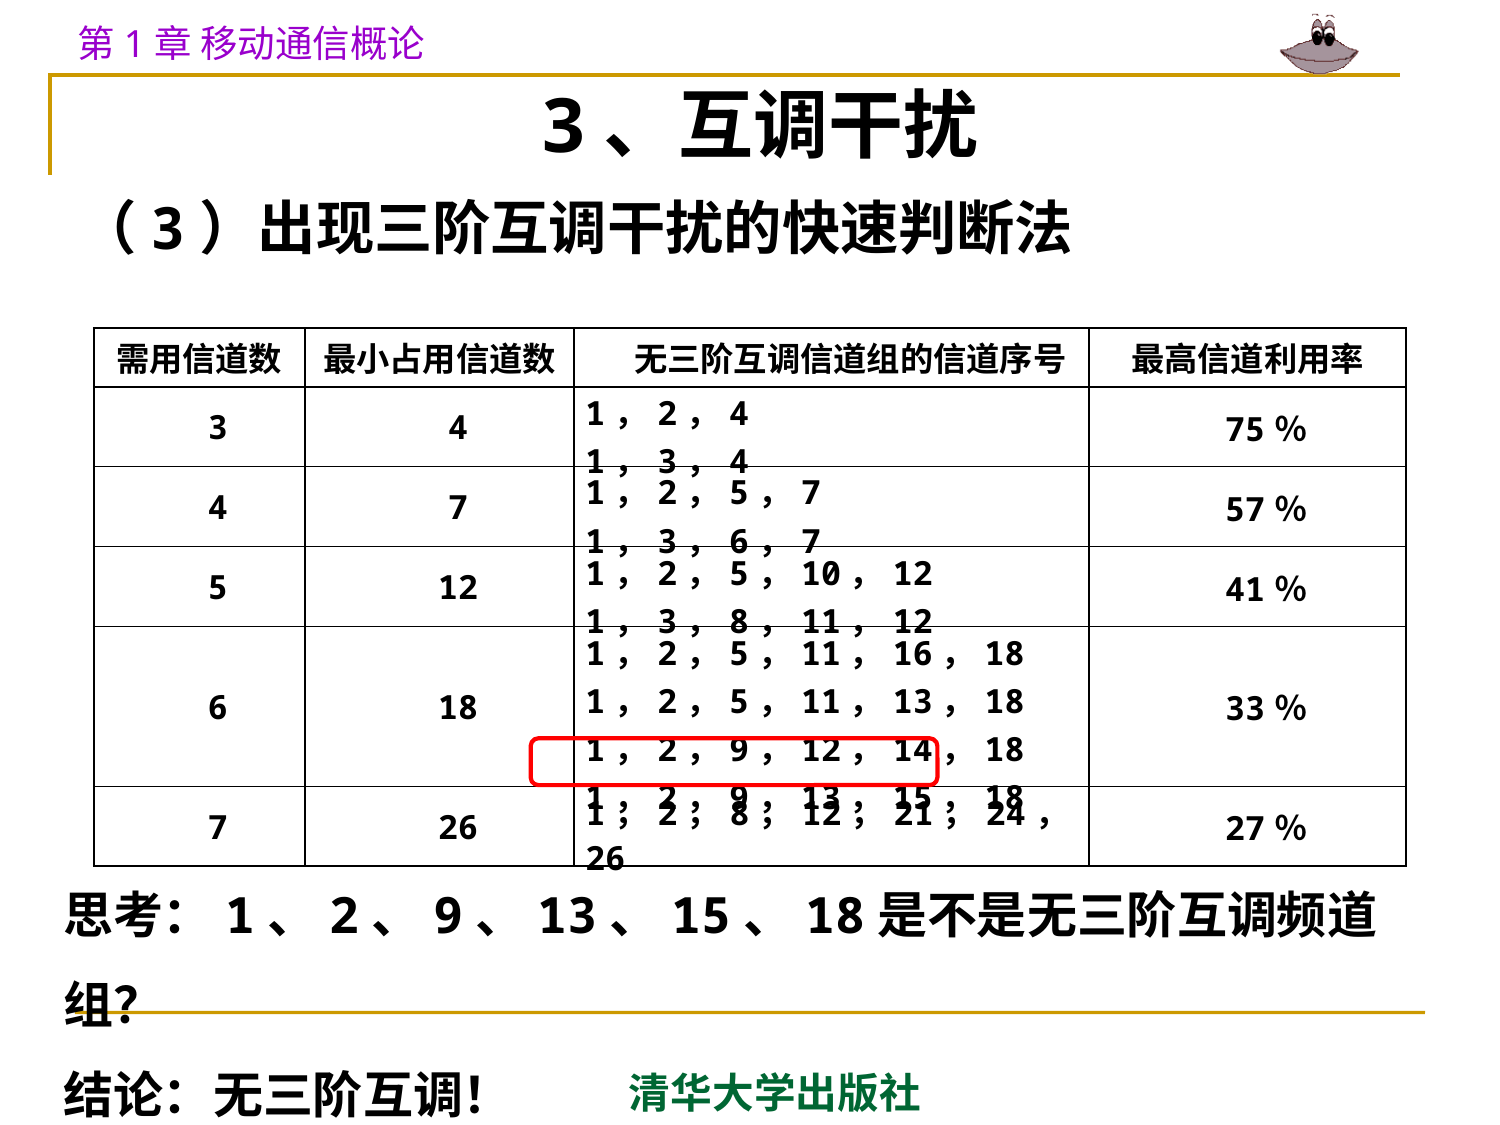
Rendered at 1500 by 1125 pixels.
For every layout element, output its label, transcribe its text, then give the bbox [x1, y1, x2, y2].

table_cell 1，2，5，11，16，18 1，2，5，11，13，18 1，2，9，12，14，18 1，2，9，13，15，18 [575, 627, 1088, 786]
table_cell 26 [306, 787, 573, 865]
table_cell 6 [95, 627, 304, 786]
table_cell 18 [306, 627, 573, 786]
table_cell 57％ [1090, 467, 1405, 546]
table_cell 3 [95, 388, 304, 466]
table_cell 1，2，5，7 1，3，6，7 [575, 467, 1088, 546]
table_cell 12 [306, 547, 573, 626]
text_box [11, 222, 1477, 1052]
table_cell 41％ [1090, 547, 1405, 626]
table_header 无三阶互调信道组的信道序号 [575, 329, 1088, 386]
picture [1237, 0, 1363, 45]
table_cell 5 [95, 547, 304, 626]
table_cell 33％ [1090, 627, 1405, 786]
table_cell 1，2，5，10，12 1，3，8，11，12 [575, 547, 1088, 626]
table_cell 7 [306, 467, 573, 546]
table_cell 4 [95, 467, 304, 546]
table_cell 27％ [1090, 787, 1405, 865]
text_box [528, 736, 940, 788]
table_header 最高信道利用率 [1090, 329, 1405, 386]
text_box （3）出现三阶互调干扰的快速判断法 [63, 183, 1089, 269]
table_cell 75％ [1090, 388, 1405, 466]
table_cell 7 [95, 787, 304, 865]
table_header 最小占用信道数 [306, 329, 573, 386]
table_cell 4 [306, 388, 573, 466]
table_cell 1，2，4 1，3，4 [575, 388, 1088, 466]
text_box 3、互调干扰 [152, 45, 1369, 200]
table_header 需用信道数 [95, 329, 304, 386]
table_cell 1，2，8，12，21，24，26 [575, 787, 1088, 865]
text_box 思考：1、2、9、13、15、18是不是无三阶互调频道组？ 结论：无三阶互调！ [48, 845, 1473, 1125]
